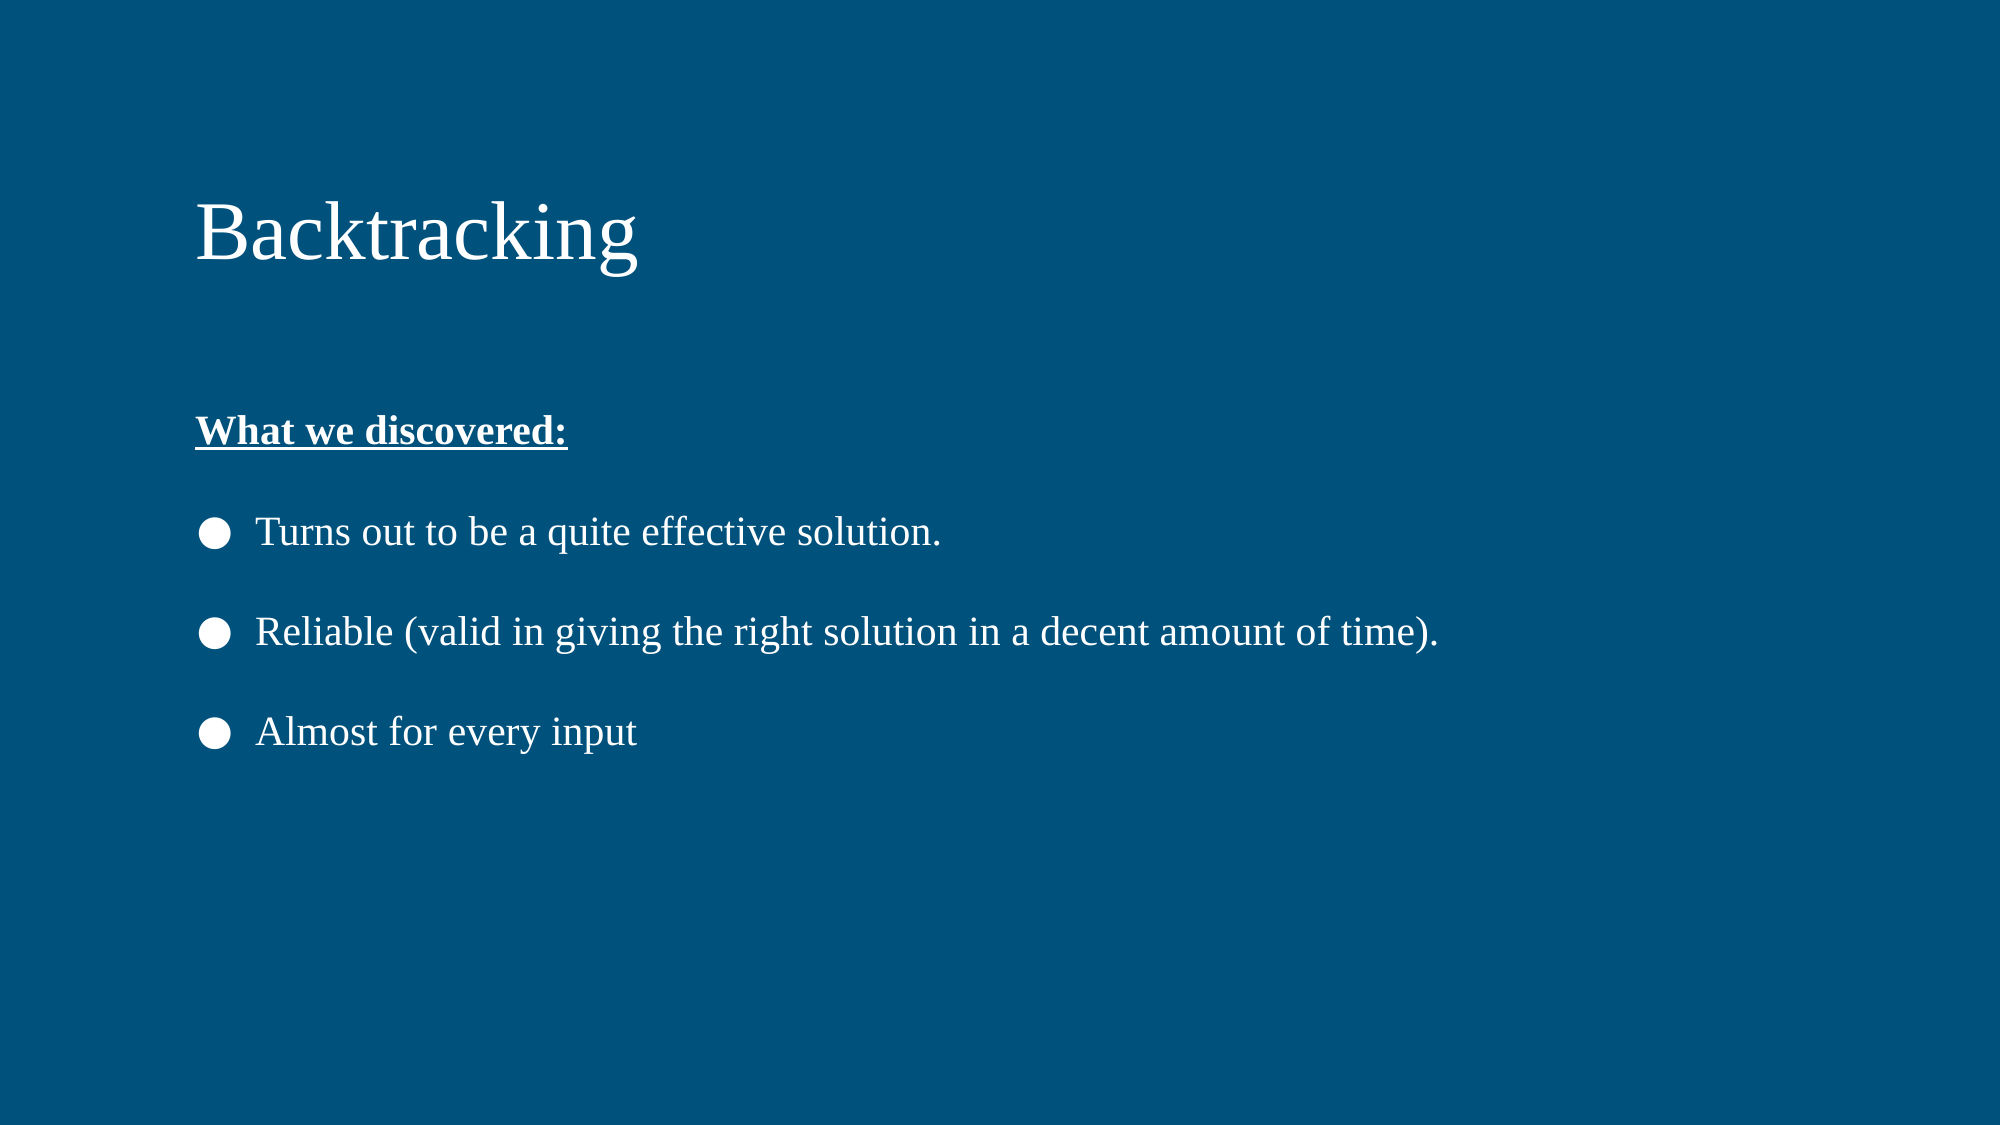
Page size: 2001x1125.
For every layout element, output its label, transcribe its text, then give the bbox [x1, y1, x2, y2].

list What we discovered: Turns out to be a quite effective solution. Reliable (valid in giving the right solution in a decent amount of time). Almost for every input [180, 345, 1830, 963]
title Backtracking [180, 47, 1830, 285]
